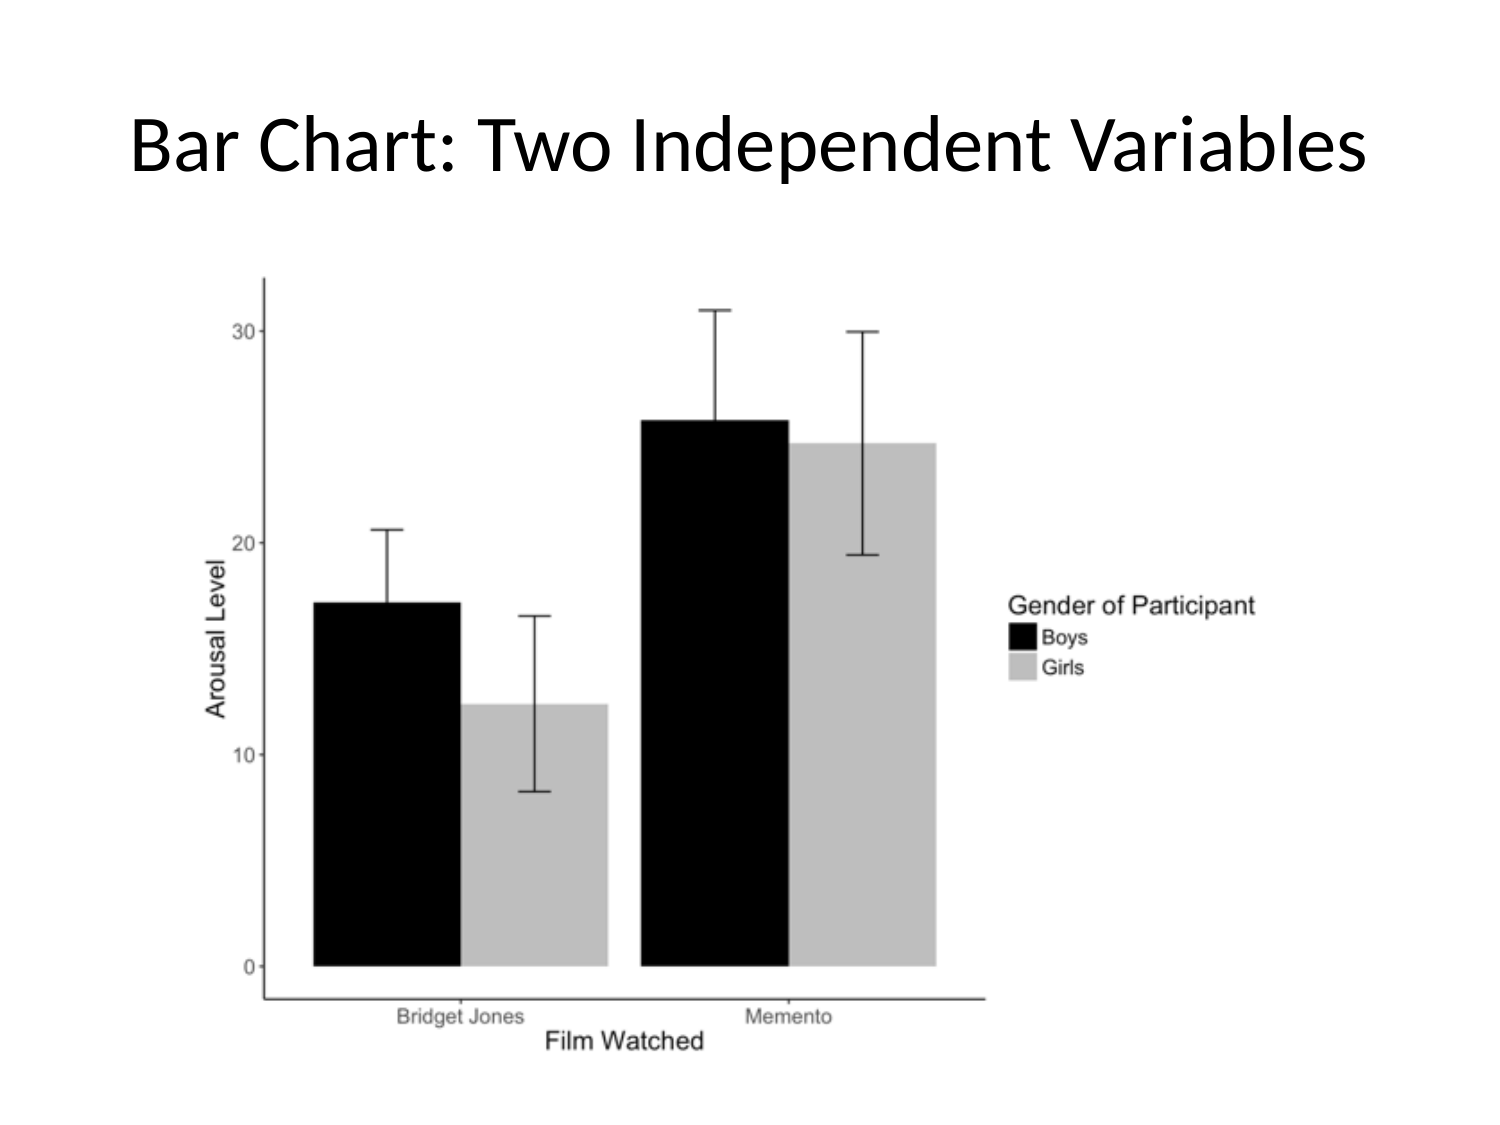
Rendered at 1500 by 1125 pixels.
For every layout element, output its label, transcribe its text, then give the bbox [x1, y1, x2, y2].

title Bar Chart: Two Independent Variables [75, 45, 1425, 233]
picture [141, 232, 1359, 1087]
